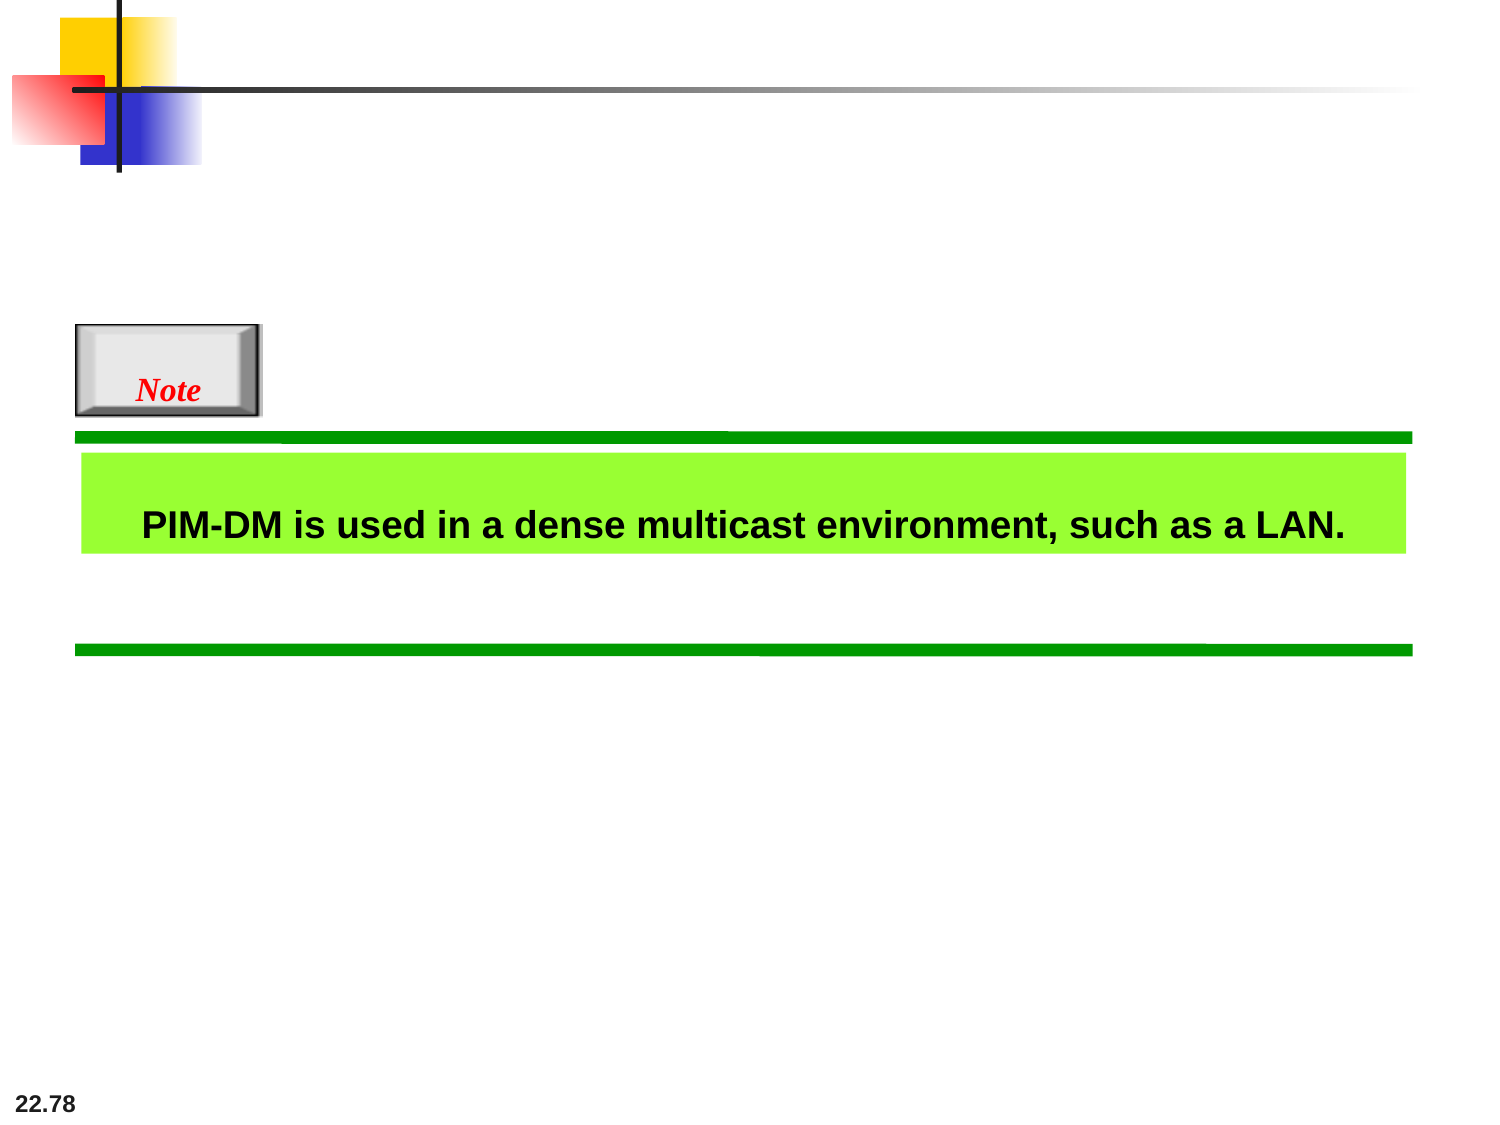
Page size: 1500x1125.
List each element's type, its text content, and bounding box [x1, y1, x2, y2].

text_box [72, 87, 1423, 93]
text_box [116, 93, 122, 173]
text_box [74, 324, 263, 418]
text_box [80, 93, 116, 165]
text_box [116, 0, 122, 87]
text_box [122, 93, 141, 165]
text_box [122, 17, 177, 86]
text_box PIM-DM is used in a dense multicast environment, such as a LAN. [81, 452, 1407, 554]
text_box [141, 93, 202, 165]
text_box [12, 75, 105, 145]
slide_number 22.78 [0, 1050, 313, 1125]
text_box [60, 17, 116, 86]
